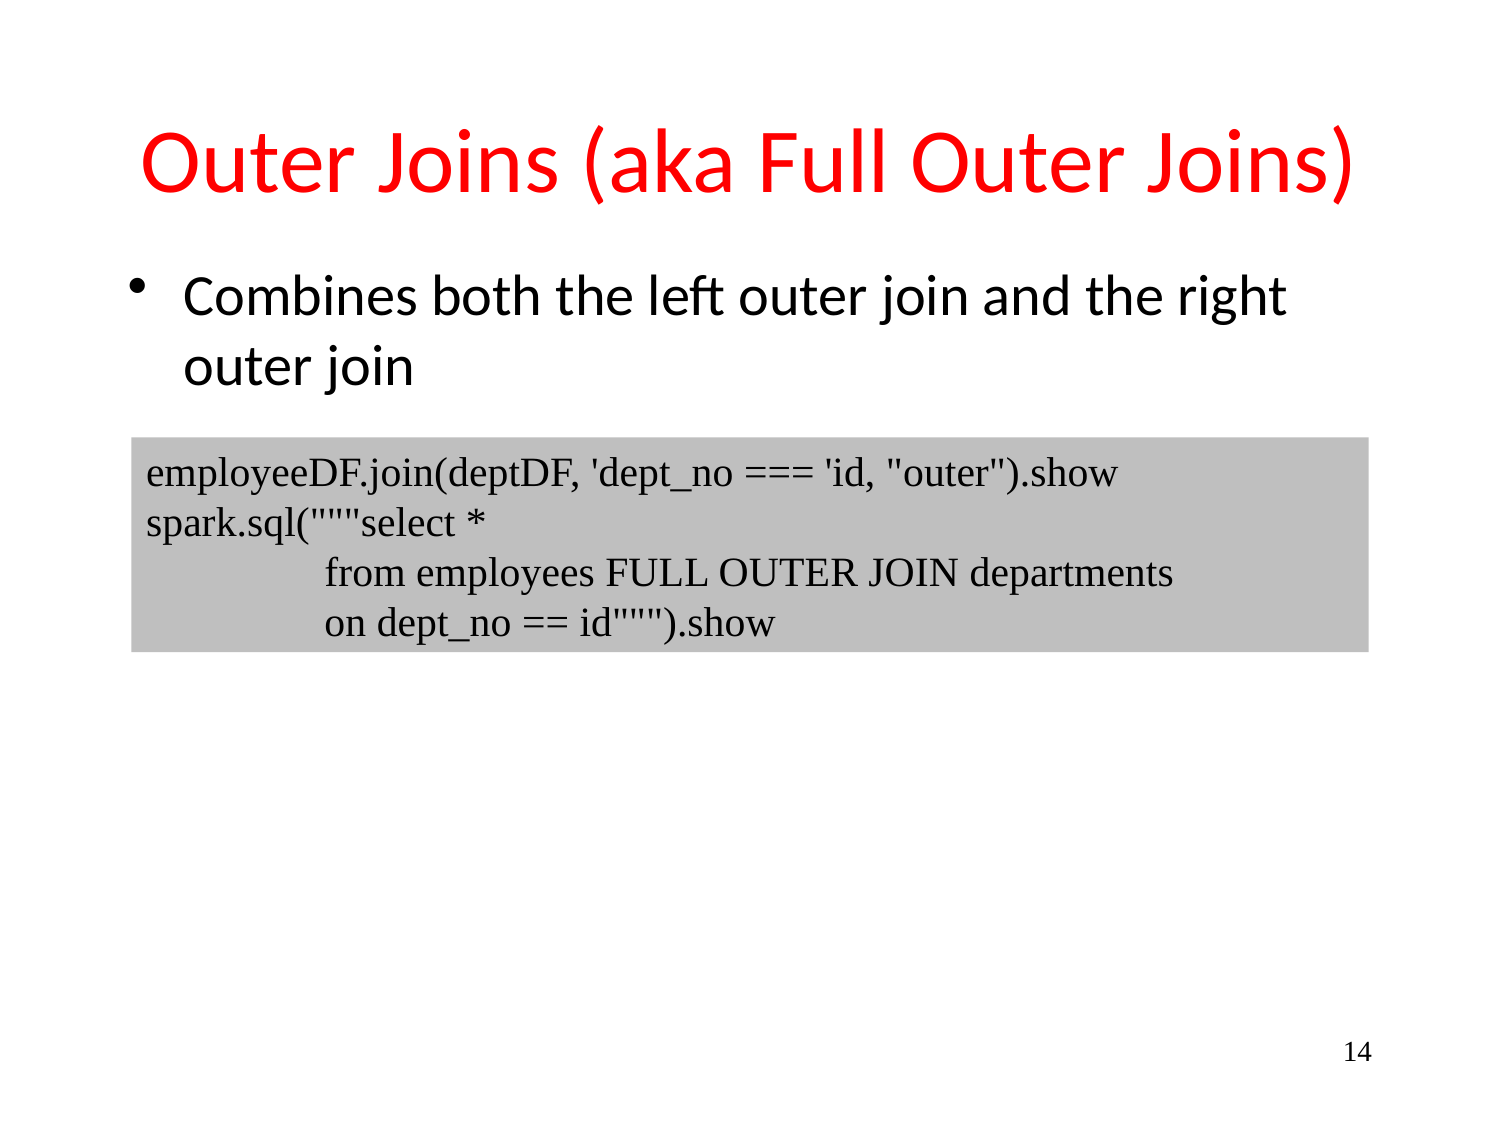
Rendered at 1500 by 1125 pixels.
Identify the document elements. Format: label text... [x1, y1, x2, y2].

text_box employeeDF.join(deptDF, 'dept_no === 'id, "outer").show spark.sql("""select * from employees FULL OUTER JOIN departments on dept_no == id""").show [131, 437, 1369, 653]
title Outer Joins (aka Full Outer Joins) [112, 87, 1388, 226]
slide_number 14 [1074, 1024, 1388, 1101]
list Combines both the left outer join and the right outer join [112, 249, 1388, 1001]
